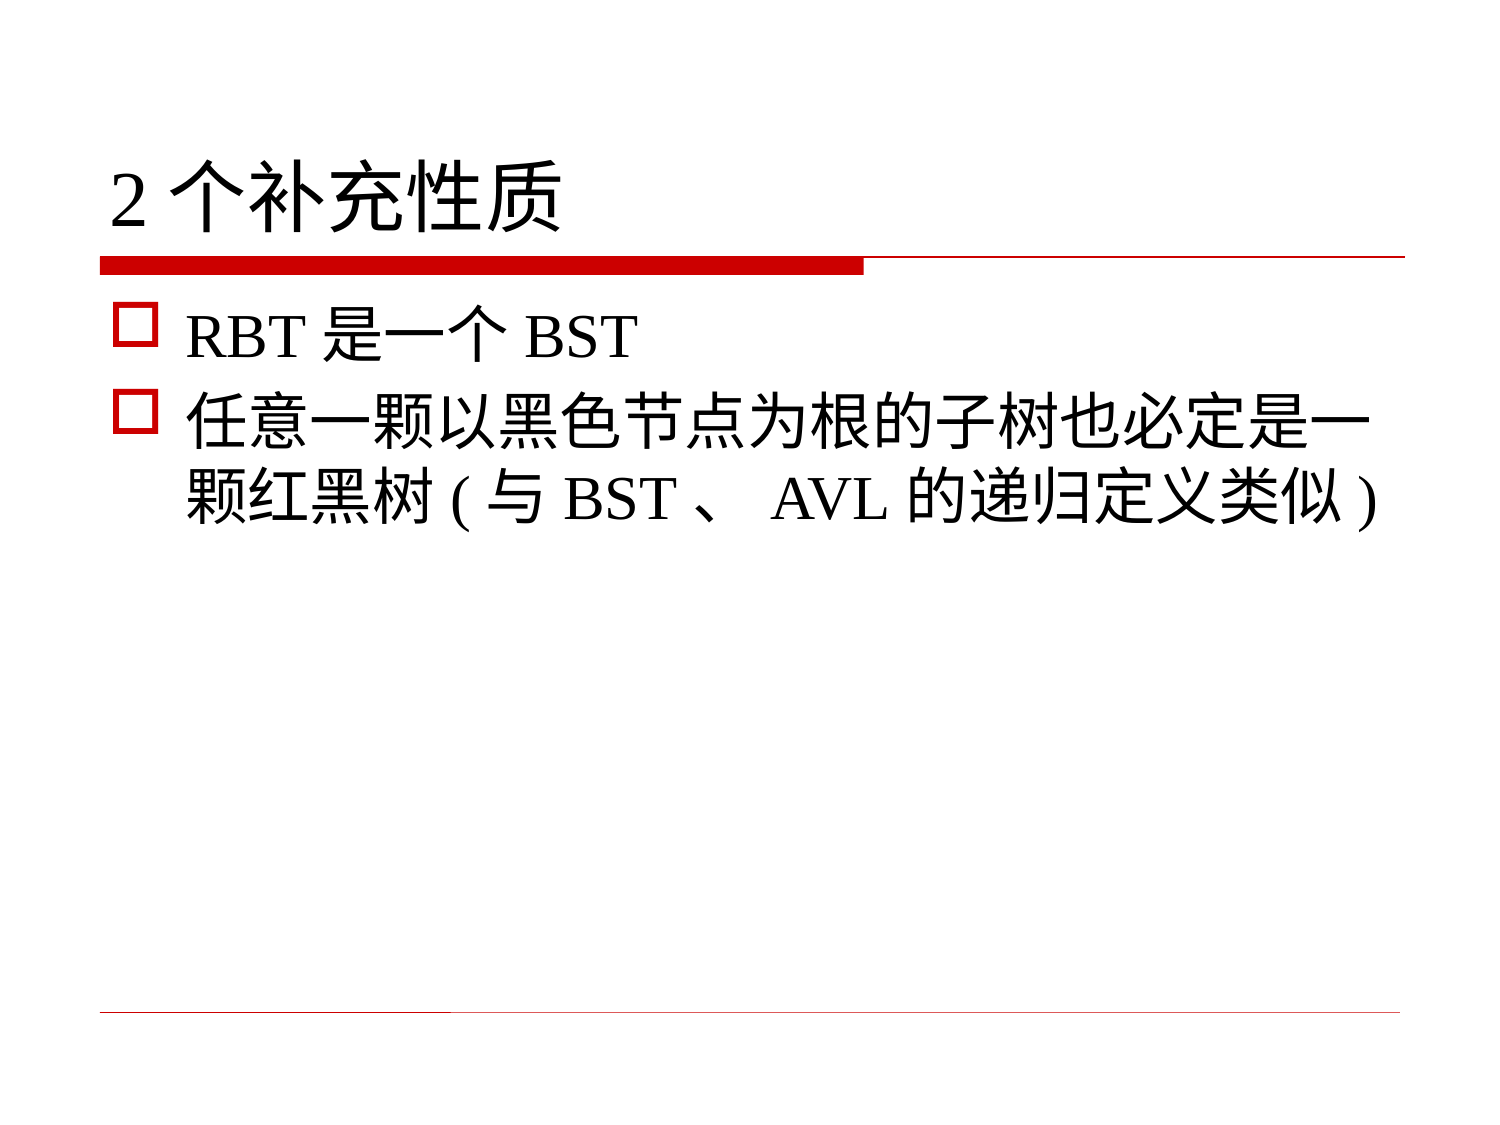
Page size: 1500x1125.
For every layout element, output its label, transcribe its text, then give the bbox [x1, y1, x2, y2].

list RBT是一个BST 任意一颗以黑色节点为根的子树也必定是一颗红黑树(与BST、AVL的递归定义类似) [92, 287, 1406, 988]
title 2个补充性质 [94, 50, 1407, 250]
